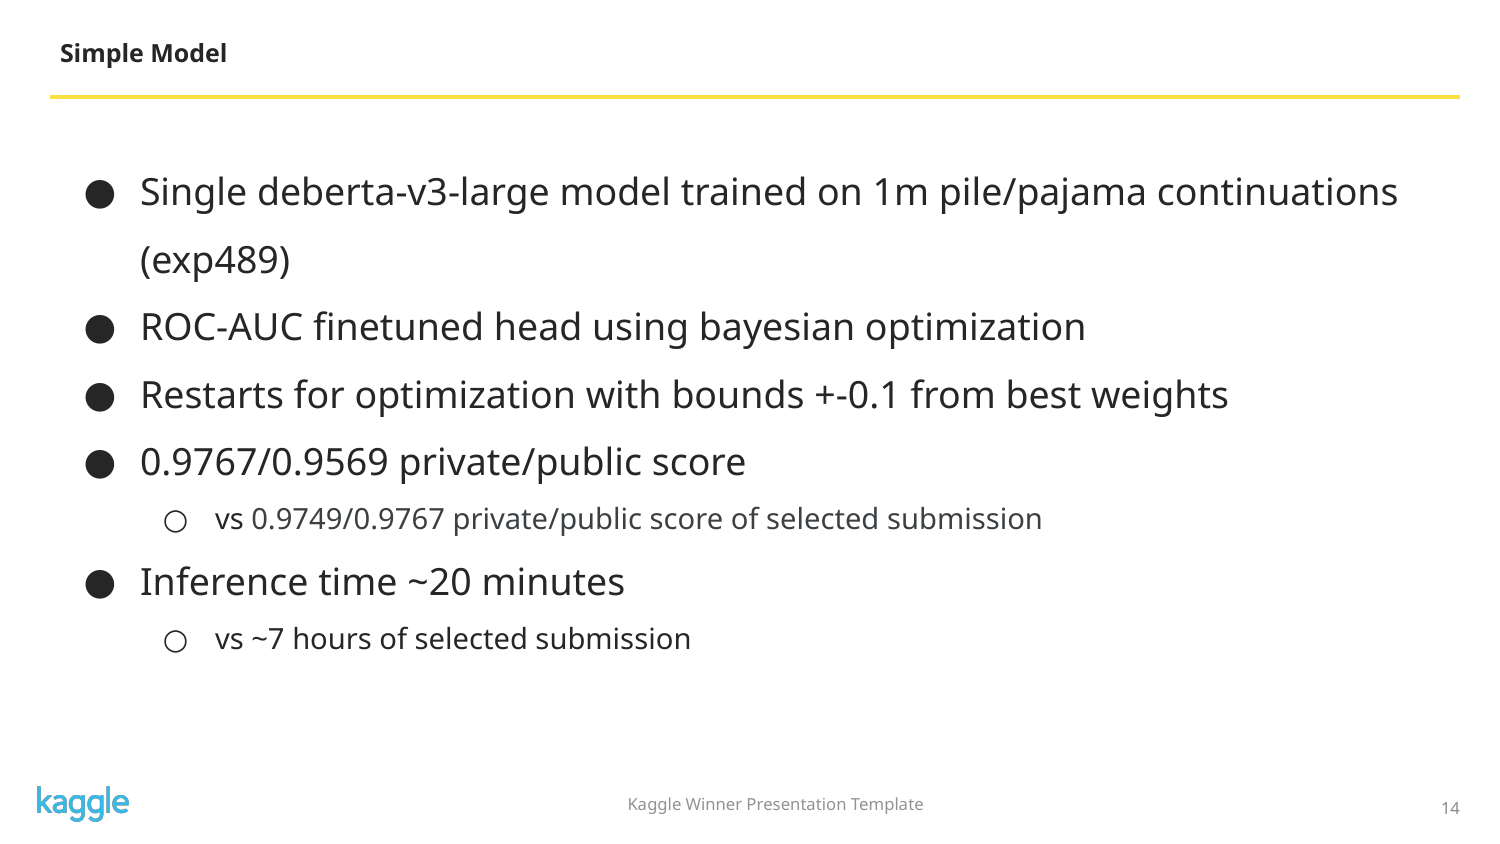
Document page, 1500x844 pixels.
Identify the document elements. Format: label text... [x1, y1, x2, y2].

text_box Single deberta-v3-large model trained on 1m pile/pajama continuations (exp489) ROC-AUC finetuned head using bayesian optimization Restarts for optimization with bounds +-0.1 from best weights 0.9767/0.9569 private/public score vs 0.9749/0.9767 private/public score of selected submission Inference time ~20 minutes vs ~7 hours of selected submission [50, 130, 1461, 665]
slide_number ‹#› [1137, 786, 1475, 832]
picture [37, 786, 129, 822]
text_box Simple Model [45, 30, 888, 116]
